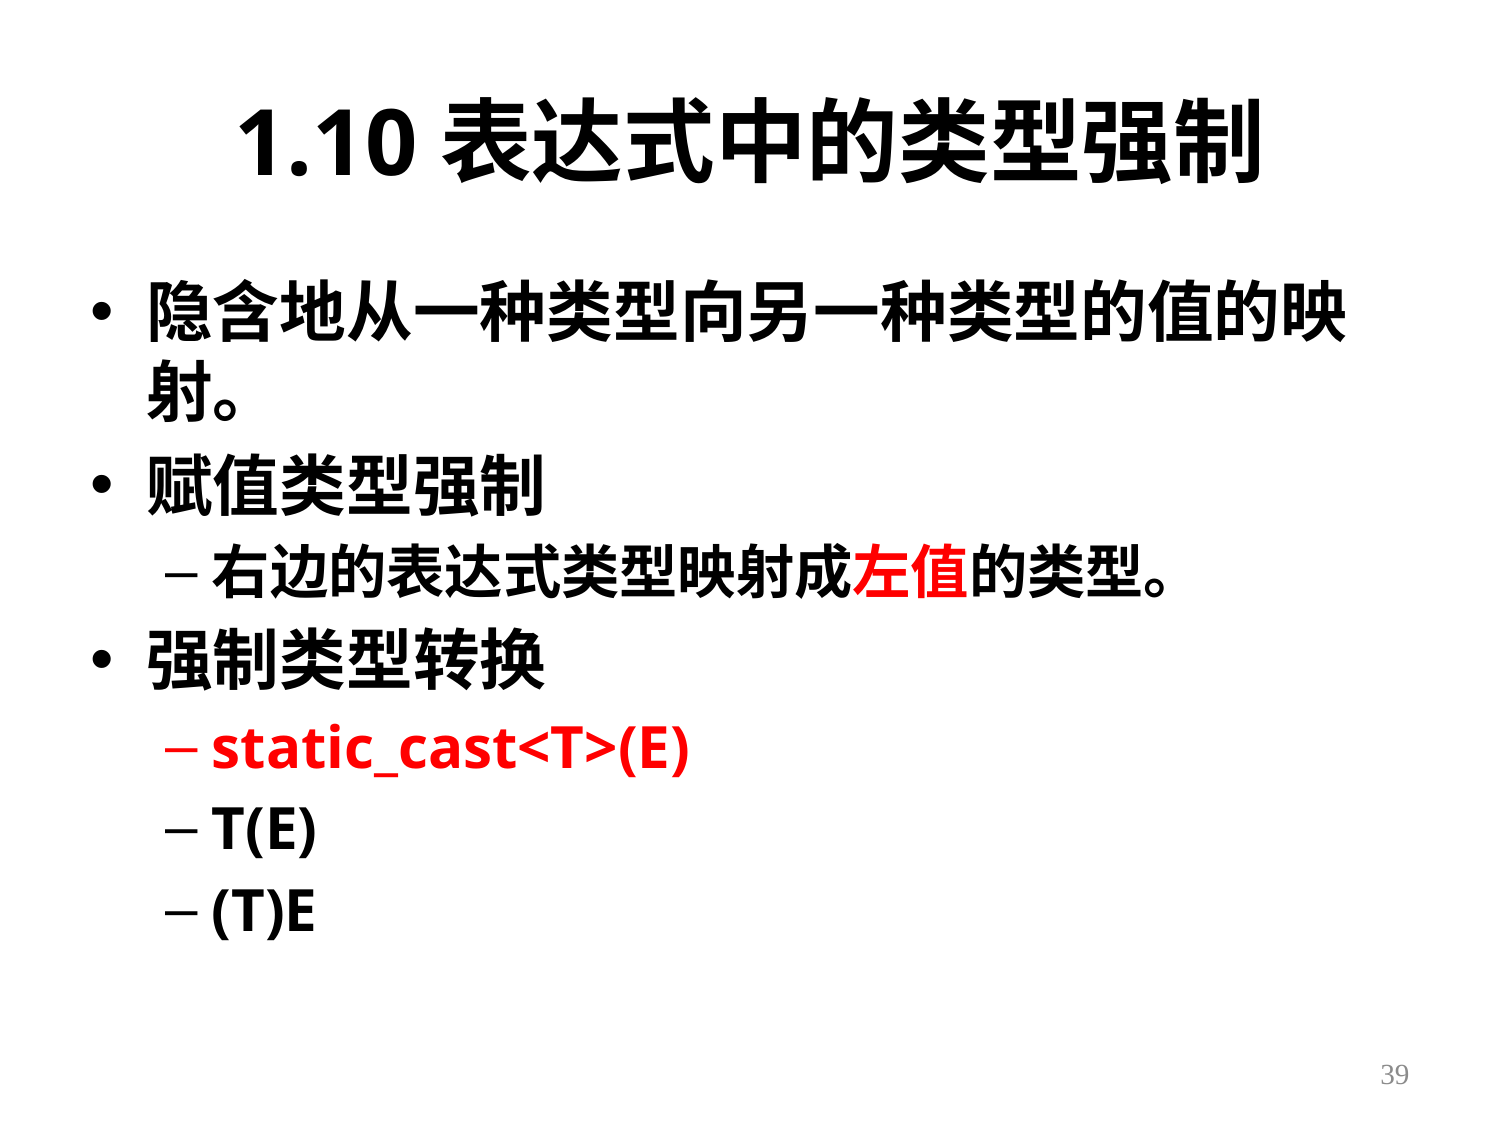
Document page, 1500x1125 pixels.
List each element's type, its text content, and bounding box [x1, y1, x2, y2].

title 1.10表达式中的类型强制 [75, 45, 1425, 233]
slide_number 39 [1074, 1042, 1425, 1103]
list 隐含地从一种类型向另一种类型的值的映射。 赋值类型强制 右边的表达式类型映射成左值的类型。 强制类型转换 static_cast<T>(E) T(E) (T)E [75, 262, 1425, 1005]
